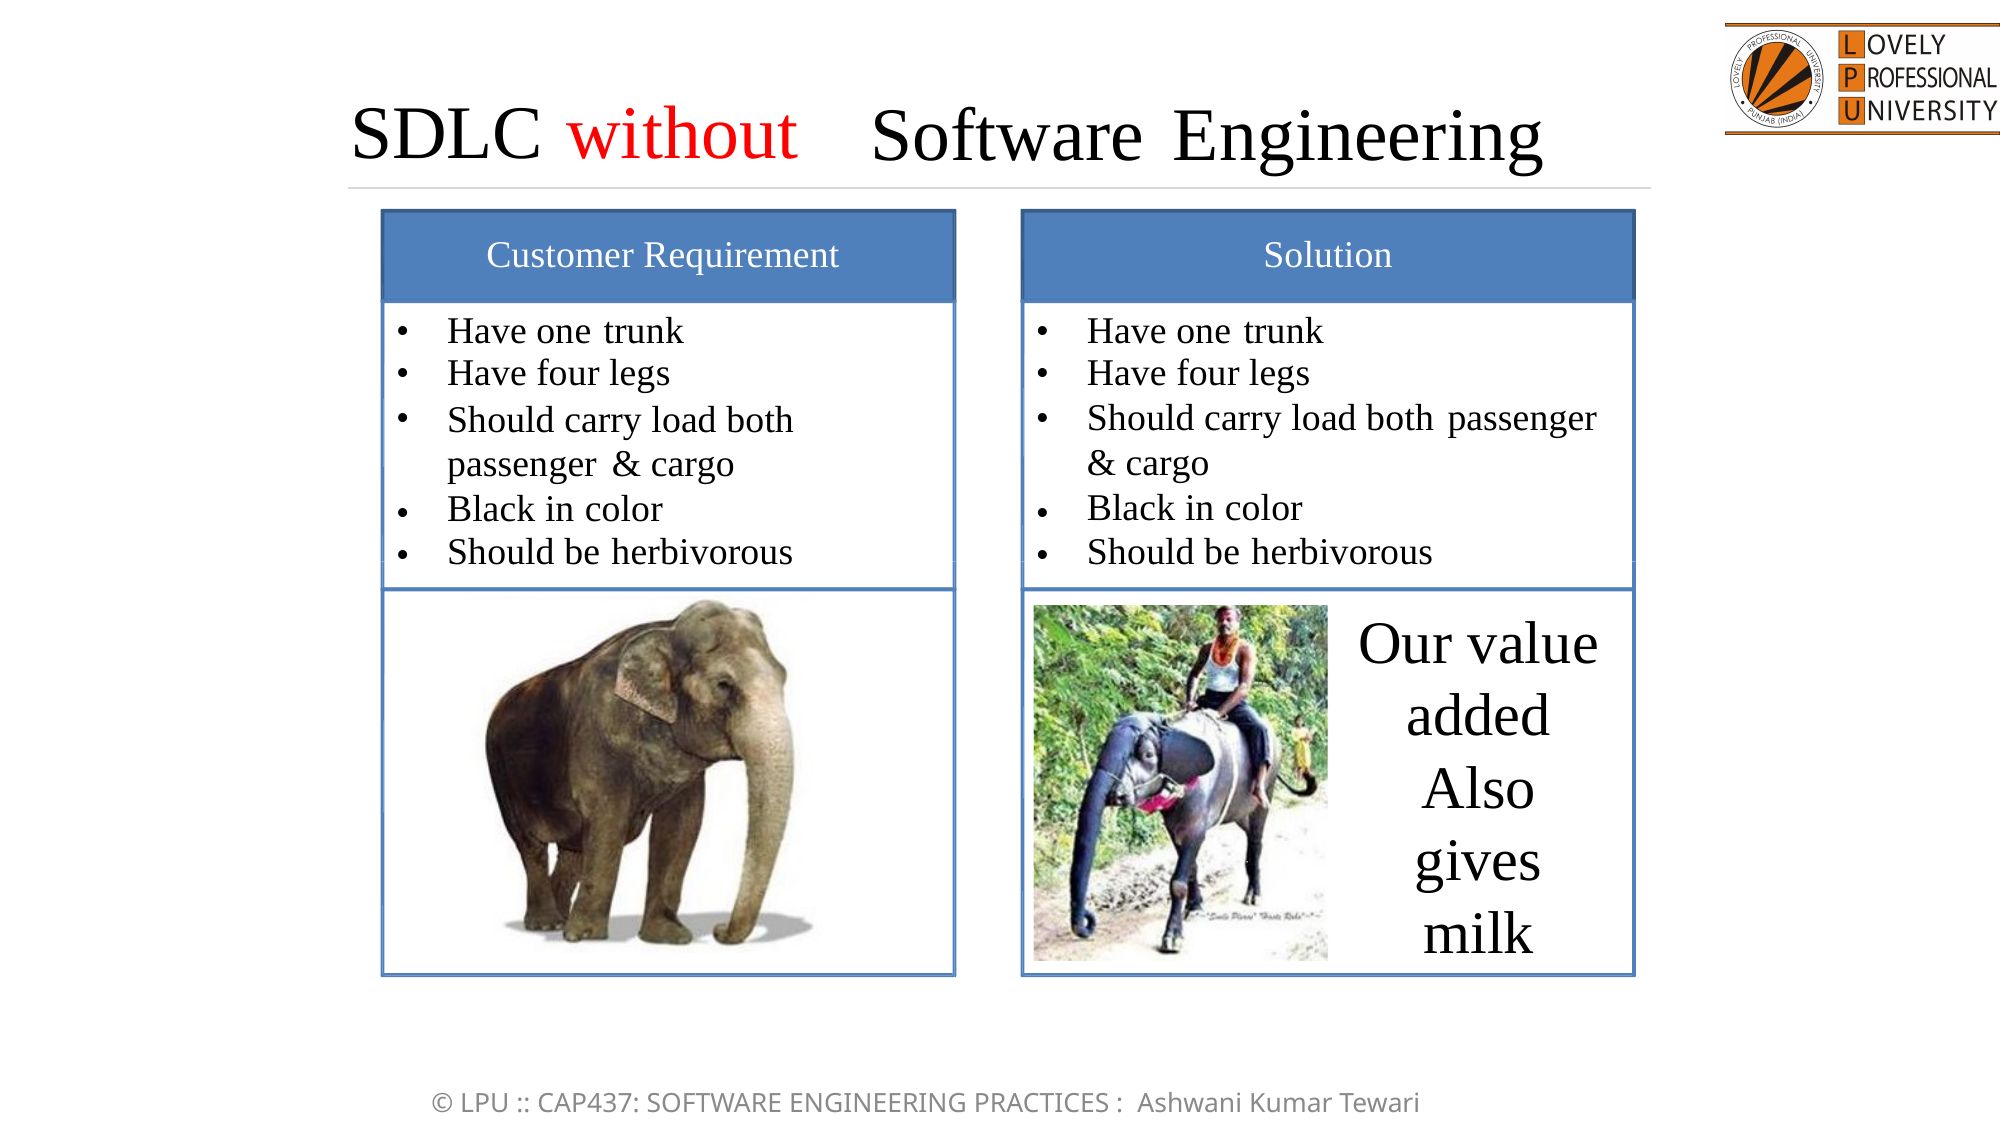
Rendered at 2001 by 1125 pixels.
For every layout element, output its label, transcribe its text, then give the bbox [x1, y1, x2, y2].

text_box Have one trunk Have four legs Should carry load both passenger & cargo Black in color Should be herbivorous [1085, 310, 1606, 580]
text_box [385, 561, 952, 587]
text_box © LPU :: CAP437: SOFTWARE ENGINEERING PRACTICES : Ashwani Kumar Tewari [416, 1079, 1878, 1125]
text_box • • [1033, 492, 1057, 580]
text_box Software Engineering [868, 88, 1622, 167]
text_box [1025, 561, 1632, 587]
text_box • • • [394, 311, 417, 444]
text_box [385, 304, 952, 561]
text_box [1020, 587, 1636, 978]
text_box Solution [1022, 210, 1634, 302]
text_box SDLC without [348, 86, 839, 167]
text_box Have one trunk Have four legs Should carry load both passenger & cargo Black in color Should be herbivorous [445, 310, 801, 580]
text_box [1025, 304, 1632, 561]
text_box [1020, 561, 1025, 587]
text_box [380, 587, 957, 978]
text_box [460, 595, 831, 953]
text_box Our value added Also gives milk [1354, 611, 1603, 894]
picture [1725, 23, 2000, 135]
text_box [385, 592, 952, 973]
text_box [348, 167, 1651, 190]
text_box [1033, 605, 1329, 961]
text_box [1632, 561, 1636, 587]
text_box [1020, 299, 1636, 561]
text_box Customer Requirement [382, 210, 955, 302]
text_box [952, 561, 957, 588]
text_box • • [394, 492, 417, 580]
text_box [1025, 592, 1632, 973]
text_box [380, 299, 957, 561]
text_box • • • [1033, 311, 1057, 444]
text_box [380, 561, 385, 588]
